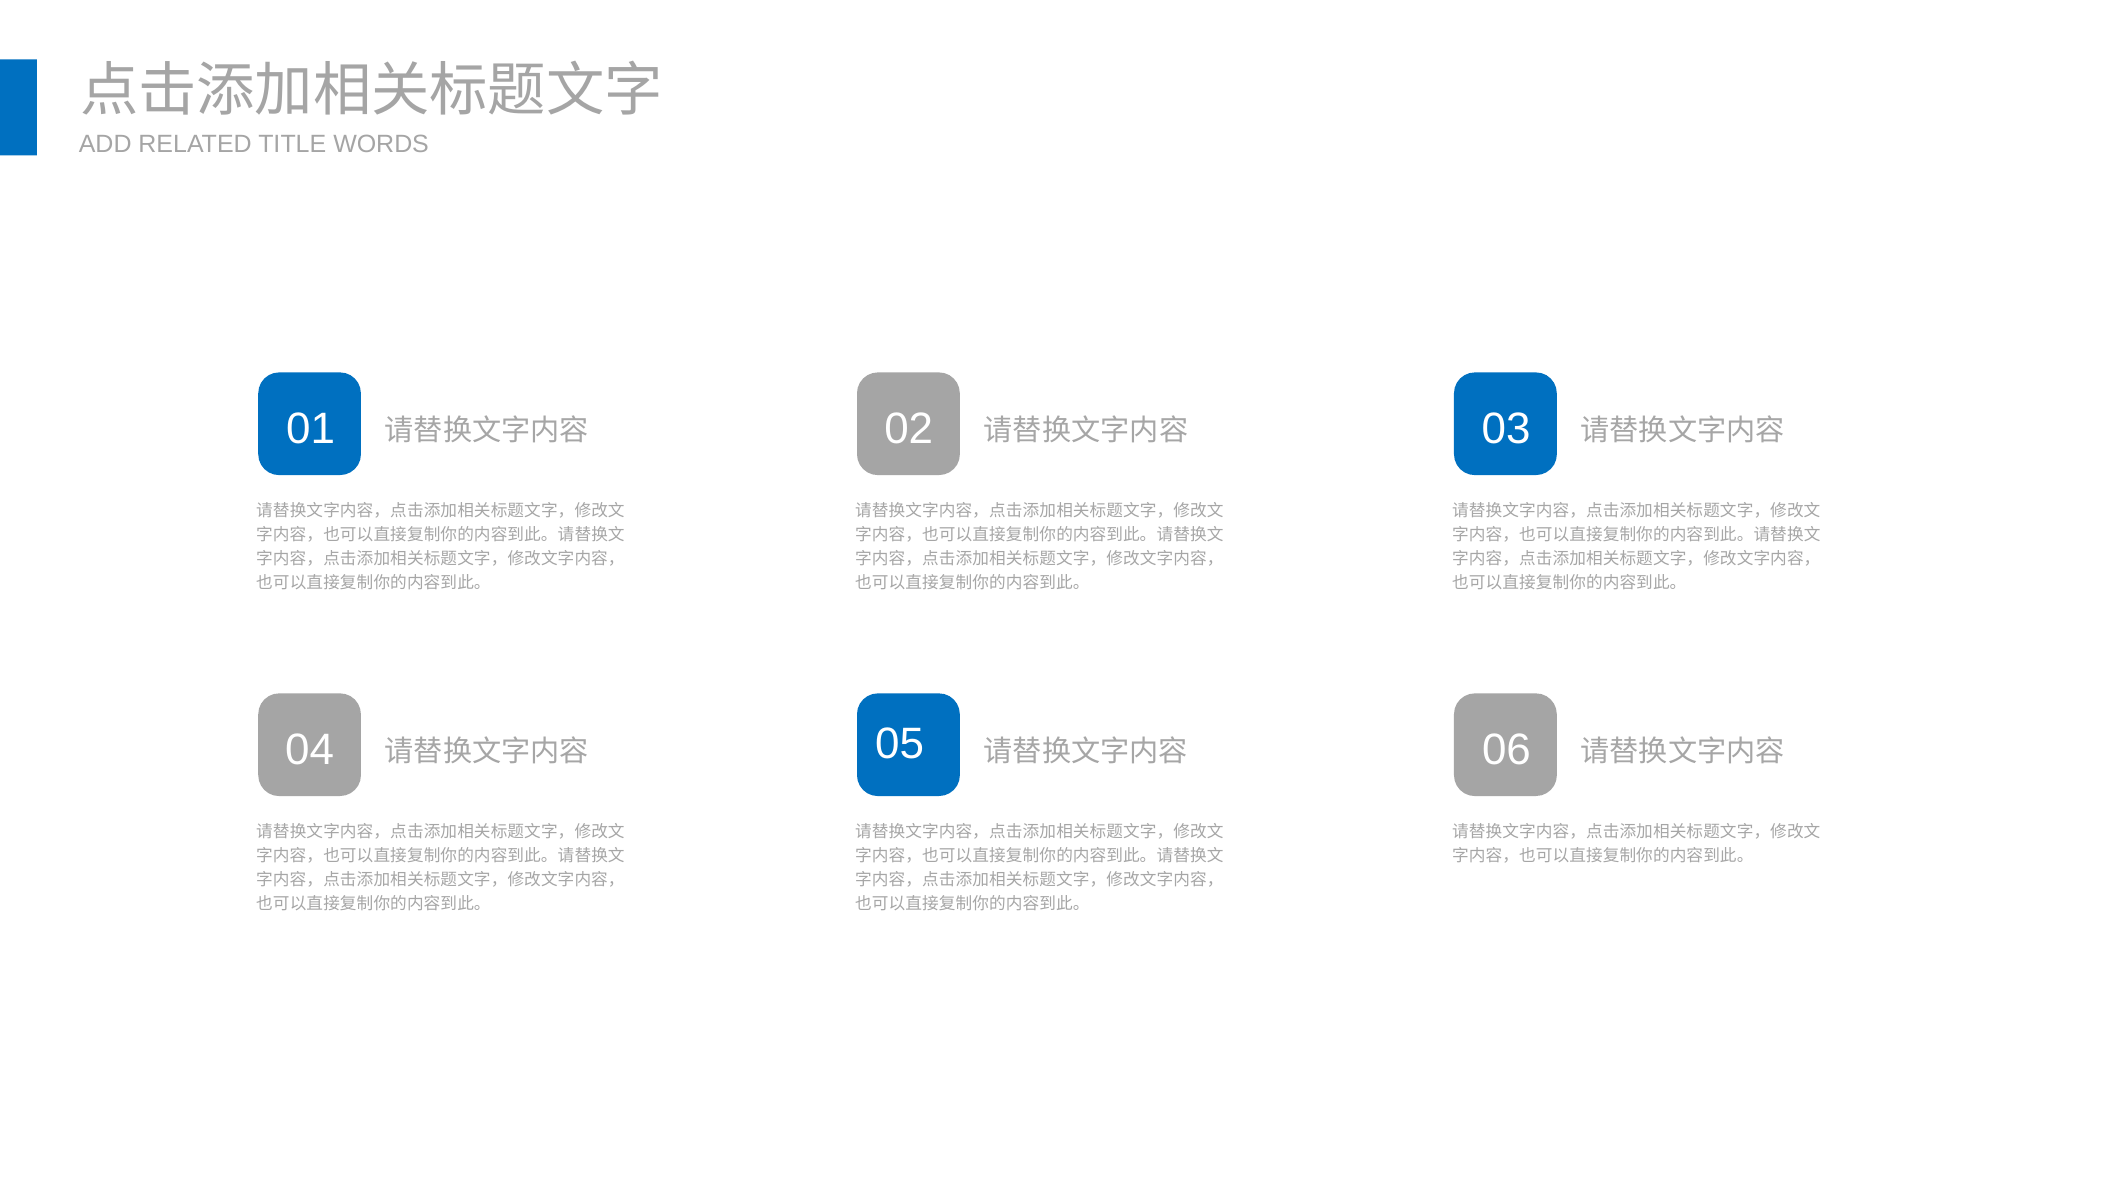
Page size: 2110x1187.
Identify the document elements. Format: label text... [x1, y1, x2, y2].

text_box [0, 58, 38, 157]
text_box [857, 372, 960, 476]
text_box 05 [869, 717, 948, 774]
text_box 请替换文字内容 [1580, 725, 1889, 768]
text_box 请替换文字内容，点击添加相关标题文字，修改文字内容，也可以直接复制你的内容到此。请替换文字内容，点击添加相关标题文字，修改文字内容，也可以直接复制你的内容到此。 [256, 816, 641, 913]
text_box 请替换文字内容，点击添加相关标题文字，修改文字内容，也可以直接复制你的内容到此。请替换文字内容，点击添加相关标题文字，修改文字内容，也可以直接复制你的内容到此。 [855, 495, 1240, 592]
text_box 请替换文字内容，点击添加相关标题文字，修改文字内容，也可以直接复制你的内容到此。请替换文字内容，点击添加相关标题文字，修改文字内容，也可以直接复制你的内容到此。 [1452, 495, 1837, 592]
text_box 请替换文字内容，点击添加相关标题文字，修改文字内容，也可以直接复制你的内容到此。 [1452, 816, 1837, 865]
text_box 请替换文字内容 [384, 404, 693, 447]
text_box 请替换文字内容，点击添加相关标题文字，修改文字内容，也可以直接复制你的内容到此。请替换文字内容，点击添加相关标题文字，修改文字内容，也可以直接复制你的内容到此。 [256, 495, 641, 592]
text_box 请替换文字内容 [983, 403, 1292, 446]
text_box 请替换文字内容 [983, 725, 1292, 768]
text_box 请替换文字内容，点击添加相关标题文字，修改文字内容，也可以直接复制你的内容到此。请替换文字内容，点击添加相关标题文字，修改文字内容，也可以直接复制你的内容到此。 [855, 816, 1240, 913]
text_box [857, 693, 960, 797]
text_box 请替换文字内容 [384, 725, 693, 768]
text_box [258, 372, 361, 476]
text_box [1453, 693, 1557, 797]
text_box 06 [1477, 693, 1536, 773]
text_box 请替换文字内容 [1580, 404, 1889, 447]
text_box 04 [284, 693, 336, 773]
text_box [1453, 372, 1557, 476]
text_box [258, 693, 361, 797]
text_box 02 [883, 373, 935, 452]
text_box 点击添加相关标题文字 [64, 43, 679, 130]
text_box 03 [1479, 373, 1534, 452]
text_box ADD RELATED TITLE WORDS [62, 119, 446, 166]
text_box 01 [282, 373, 340, 452]
